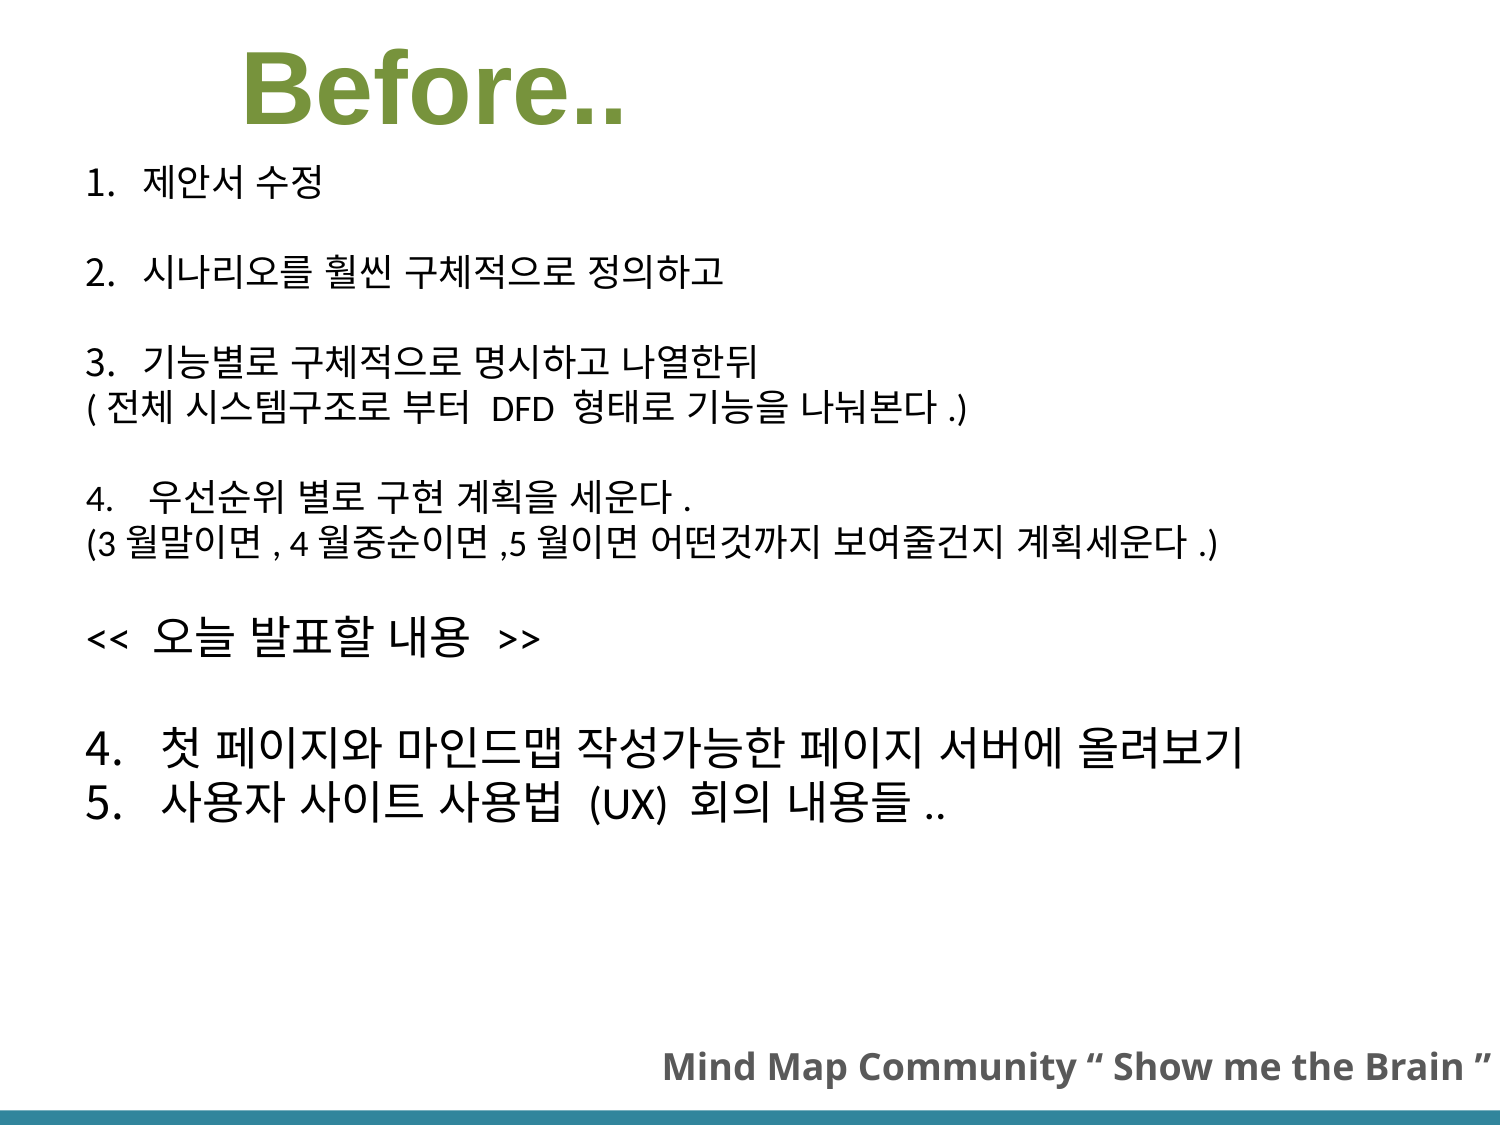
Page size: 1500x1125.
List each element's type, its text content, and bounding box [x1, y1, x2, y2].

text_box Mind Map Community “ Show me the Brain ” [646, 1035, 1500, 1096]
text_box 제안서 수정 시나리오를 훨씬 구체적으로 정의하고 기능별로 구체적으로 명시하고 나열한뒤 (전체 시스템구조로 부터 DFD 형태로 기능을 나눠본다.) 4. 우선순위 별로 구현 계획을 세운다. (3월말이면, 4월중순이면,5월이면 어떤것까지 보여줄건지 계획세운다.) << 오늘 발표할 내용 >> 첫 페이지와 마인드맵 작성가능한 페이지 서버에 올려보기 사용자 사이트 사용법 (UX) 회의 내용들.. [71, 151, 1405, 837]
text_box [0, 1108, 1500, 1125]
text_box Before.. [240, 19, 755, 145]
